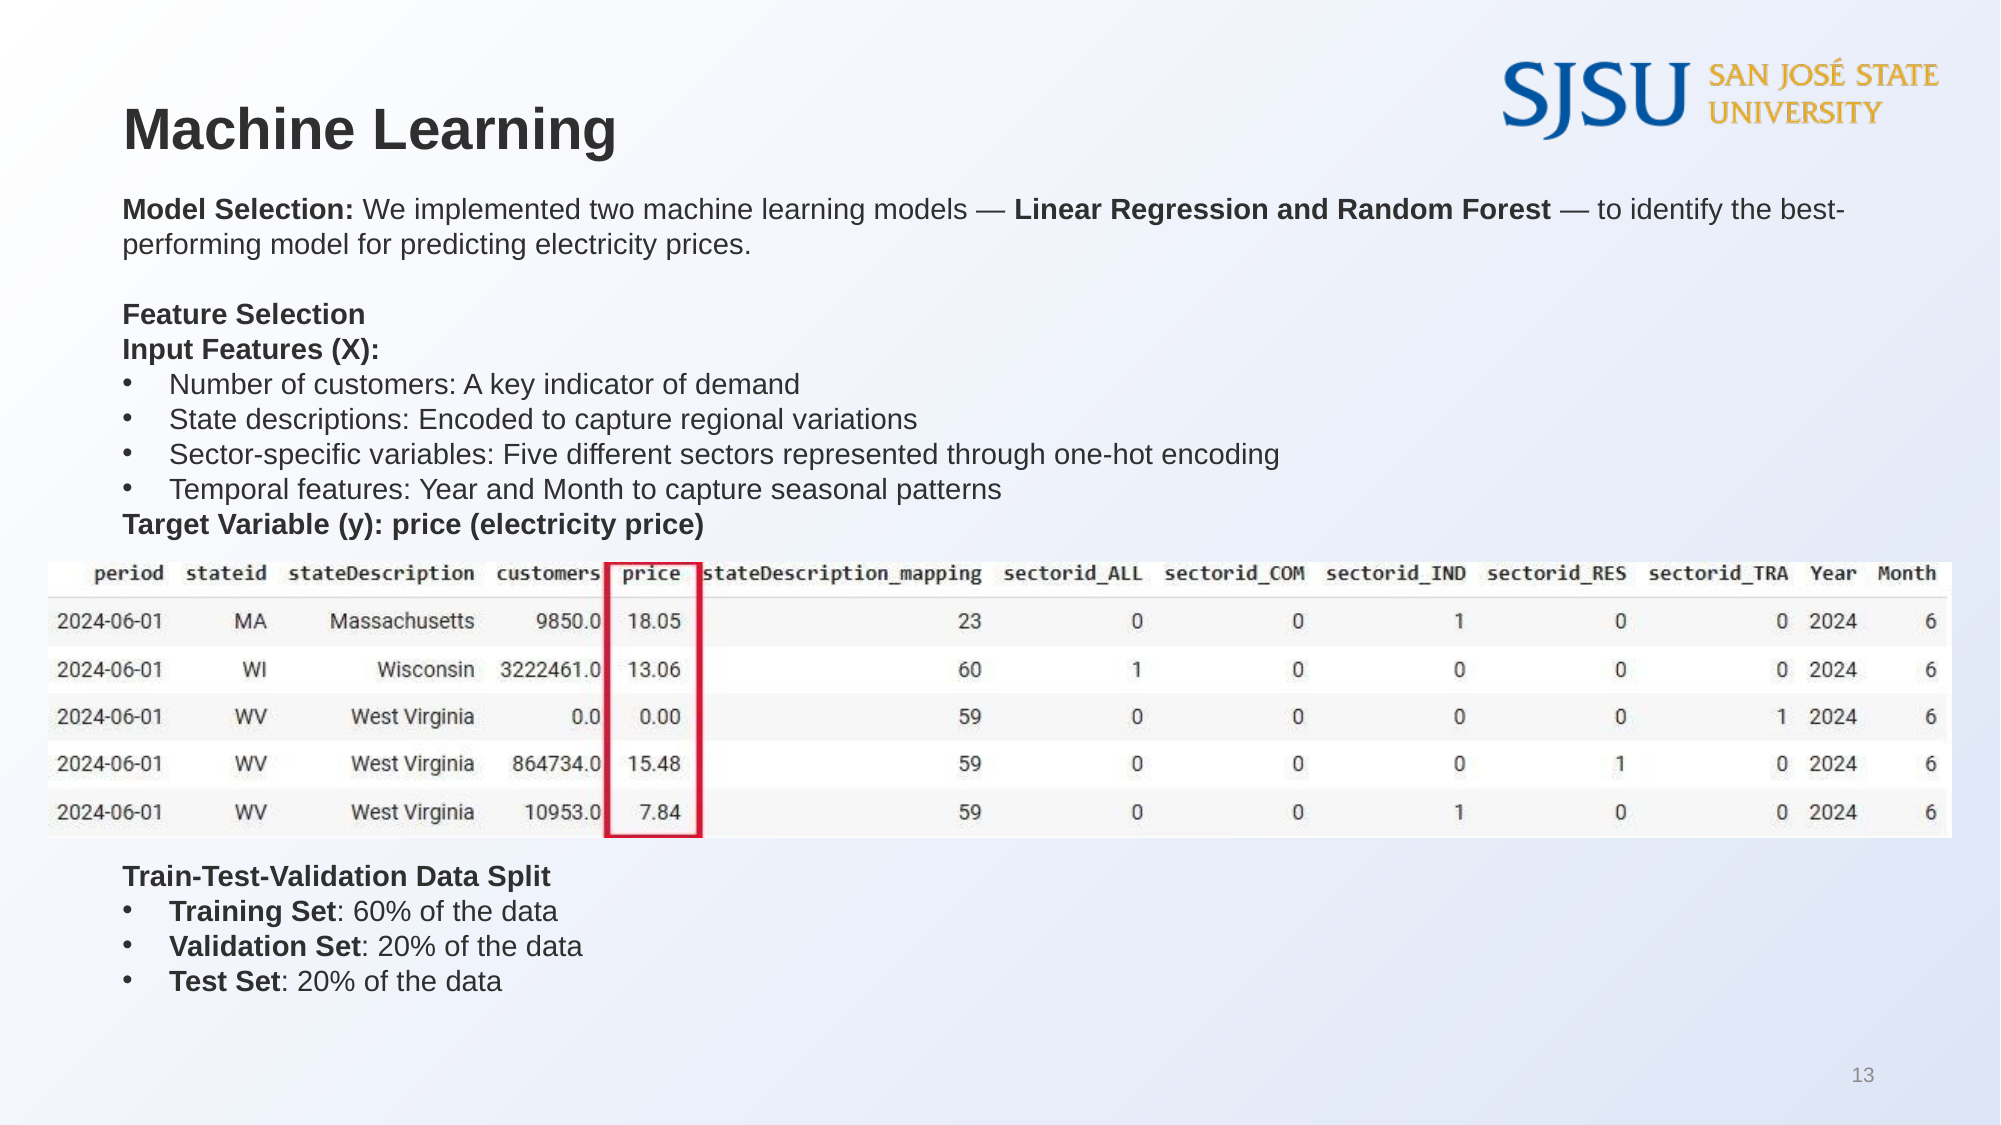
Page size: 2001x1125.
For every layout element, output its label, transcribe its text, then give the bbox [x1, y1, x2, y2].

picture [48, 561, 1952, 839]
slide_number 13 [1289, 1051, 1890, 1097]
picture [1501, 56, 1941, 142]
text_box Train-Test-Validation Data Split Training Set: 60% of the data Validation Set: 20% of the data Test Set: 20% of the data [107, 849, 1431, 1005]
text_box Model Selection: We implemented two machine learning models — Linear Regression and Random Forest — to identify the best-performing model for predicting electricity prices. Feature Selection Input Features (X): Number of customers: A key indicator of demand State descriptions: Encoded to capture regional variations Sector-specific variables: Five different sectors represented through one-hot encoding Temporal features: Year and Month to capture seasonal patterns Target Variable (y): price (electricity price) [107, 182, 1891, 548]
title Machine Learning [108, 21, 1890, 169]
